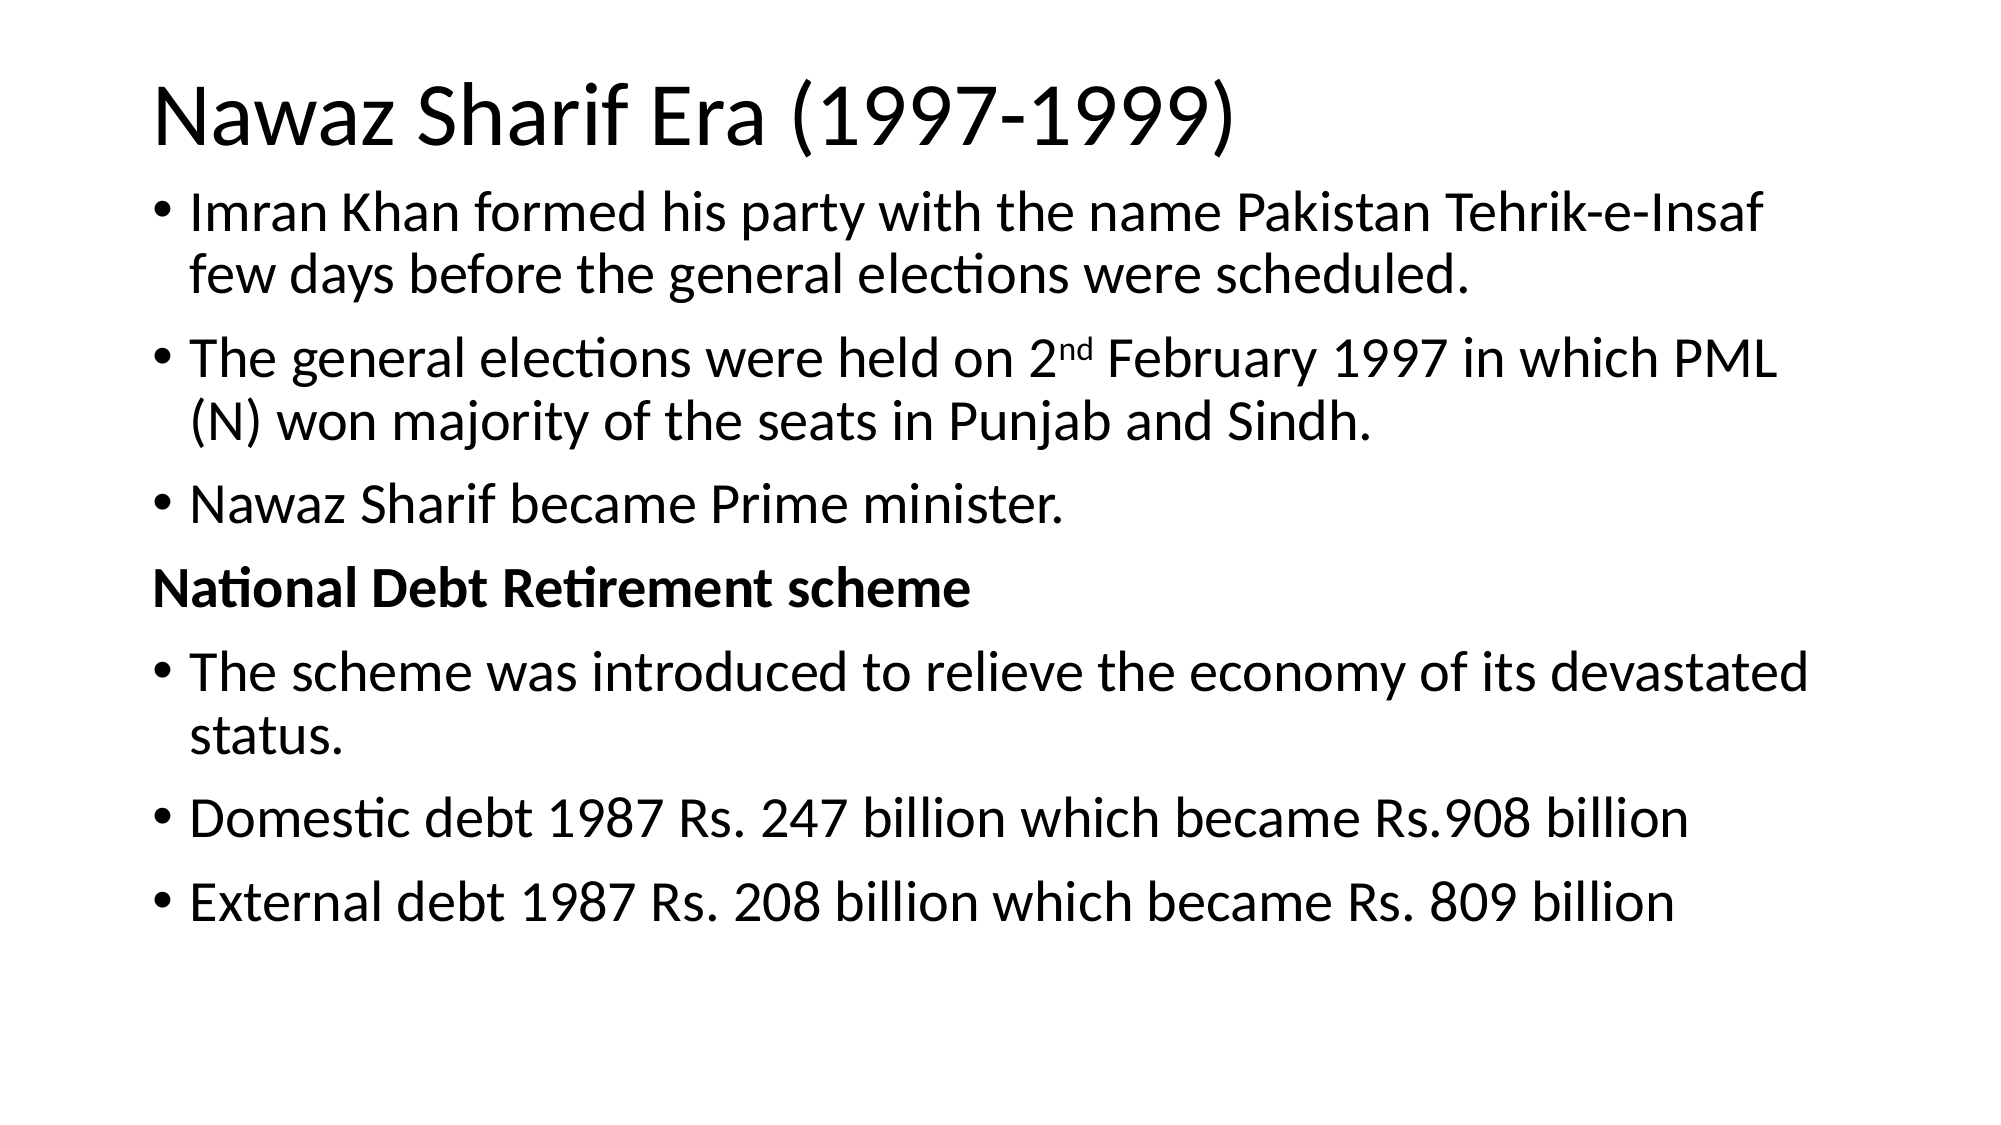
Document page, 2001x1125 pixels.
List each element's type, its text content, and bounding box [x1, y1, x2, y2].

list Imran Khan formed his party with the name Pakistan Tehrik-e-Insaf few days before the general elections were scheduled. The general elections were held on 2nd February 1997 in which PML (N) won majority of the seats in Punjab and Sindh. Nawaz Sharif became Prime minister. National Debt Retirement scheme The scheme was introduced to relieve the economy of its devastated status. Domestic debt 1987 Rs. 247 billion which became Rs.908 billion External debt 1987 Rs. 208 billion which became Rs. 809 billion [137, 173, 1863, 1014]
title Nawaz Sharif Era (1997-1999) [137, 59, 1863, 173]
